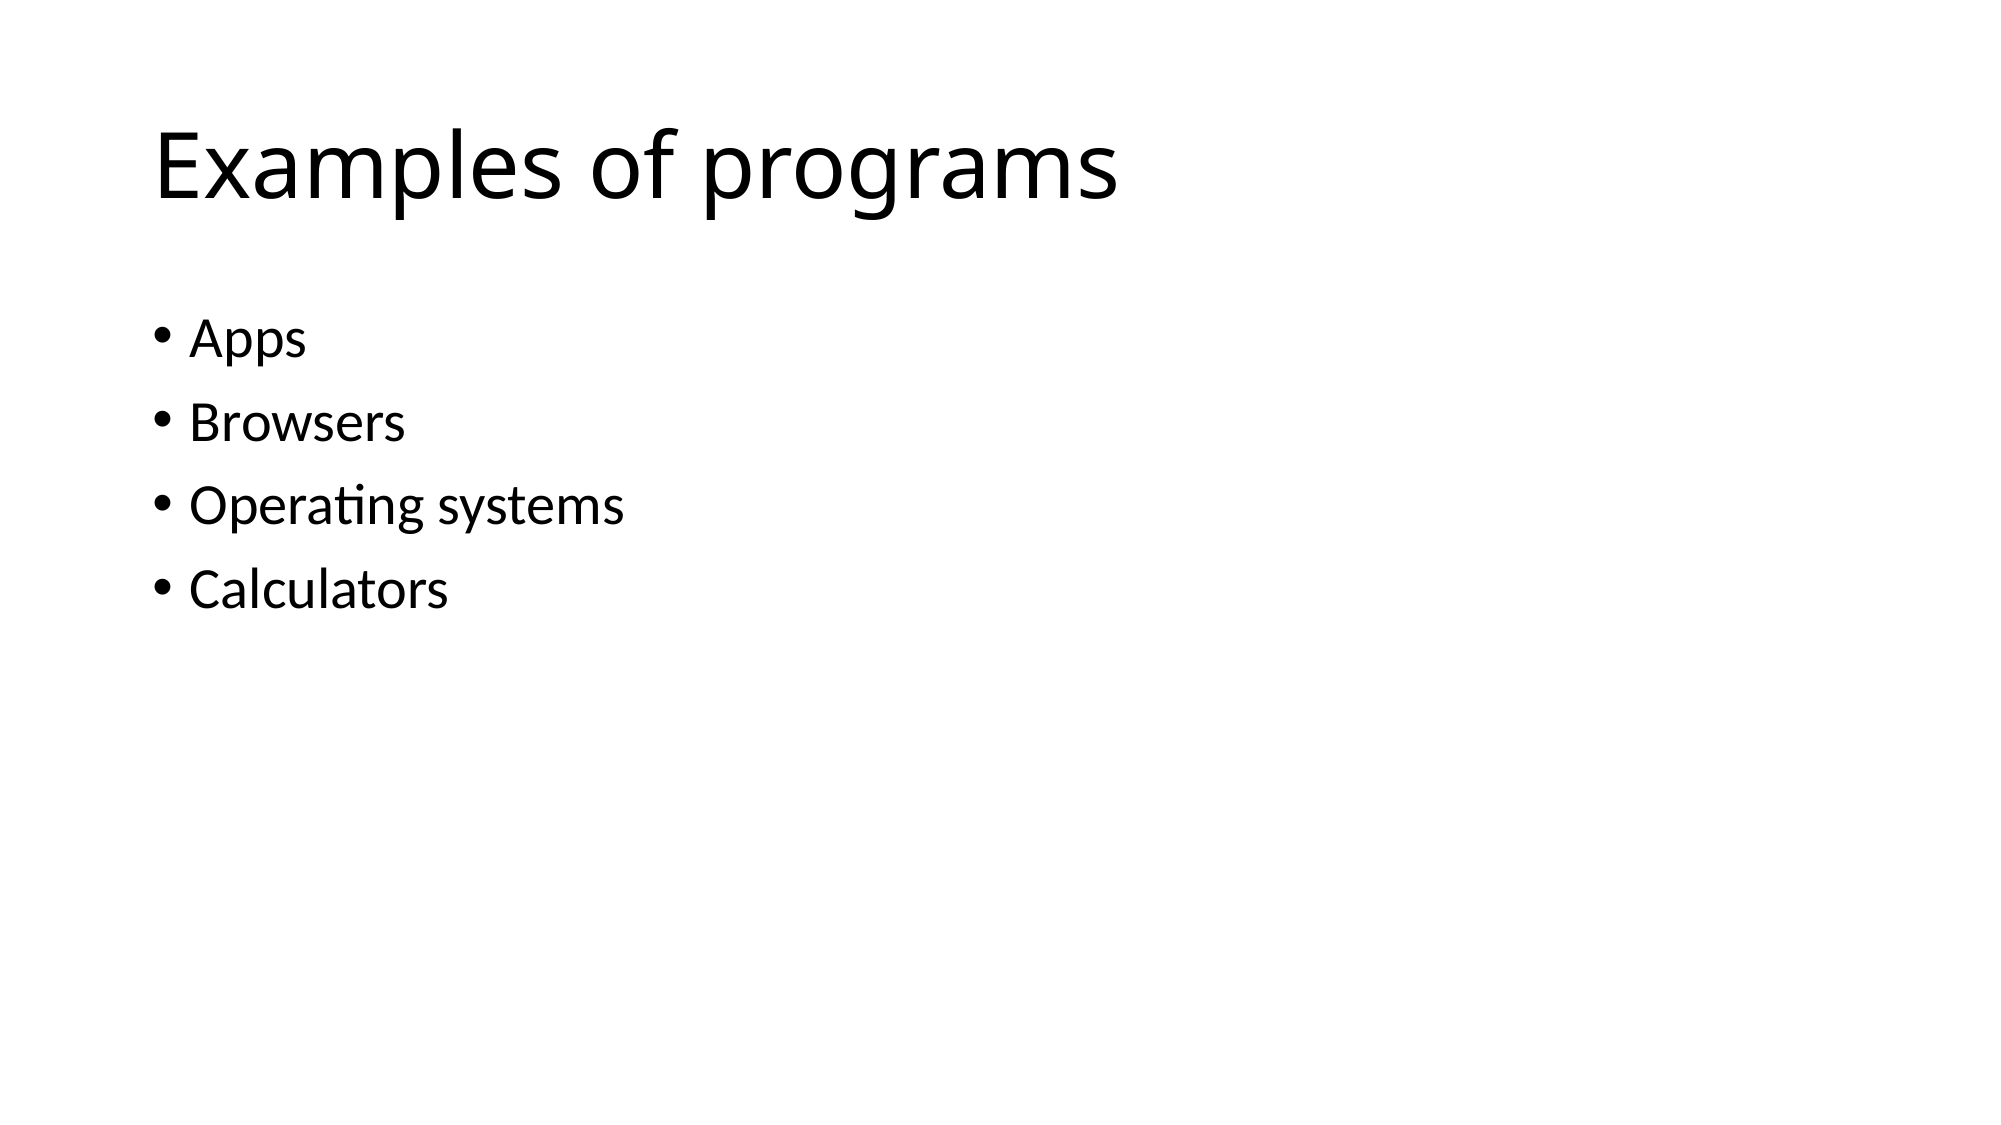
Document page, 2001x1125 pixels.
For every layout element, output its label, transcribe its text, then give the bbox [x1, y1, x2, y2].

title Examples of programs [137, 59, 1863, 278]
list Apps Browsers Operating systems Calculators [137, 299, 1863, 1014]
